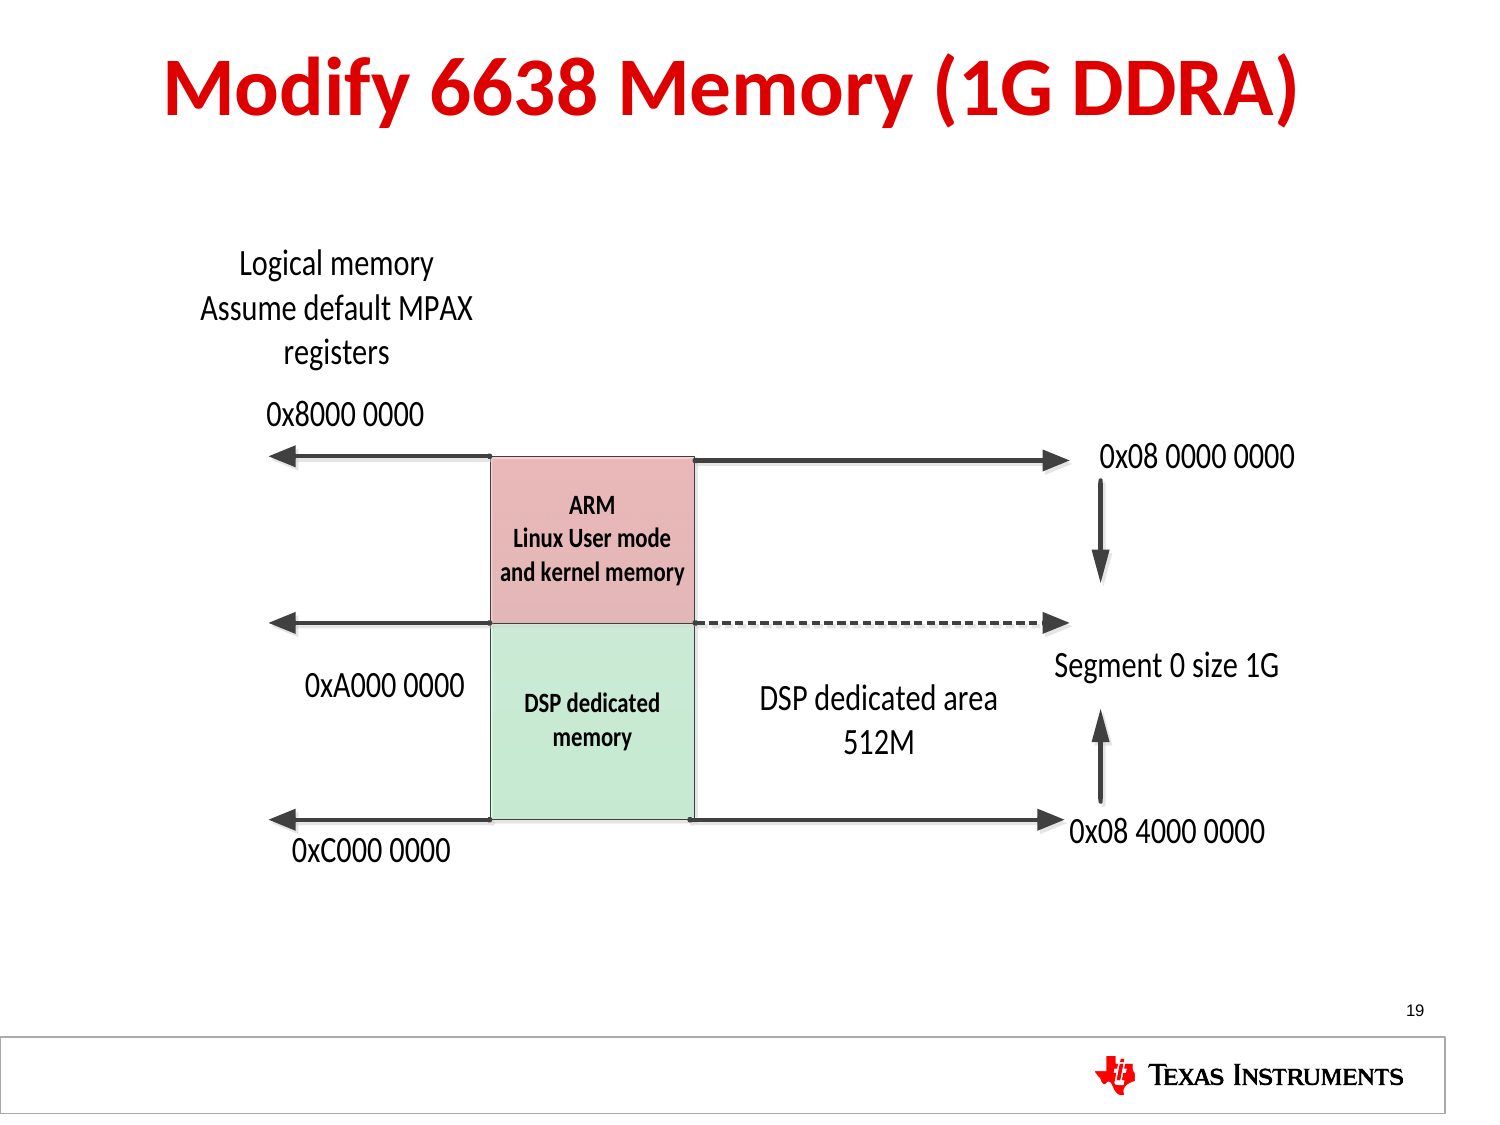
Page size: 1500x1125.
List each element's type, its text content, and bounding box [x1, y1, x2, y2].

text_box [171, 238, 1332, 972]
title Modify 6638 Memory (1G DDRA) [37, 23, 1426, 158]
picture [1095, 1056, 1403, 1095]
slide_number 19 [1089, 992, 1440, 1027]
